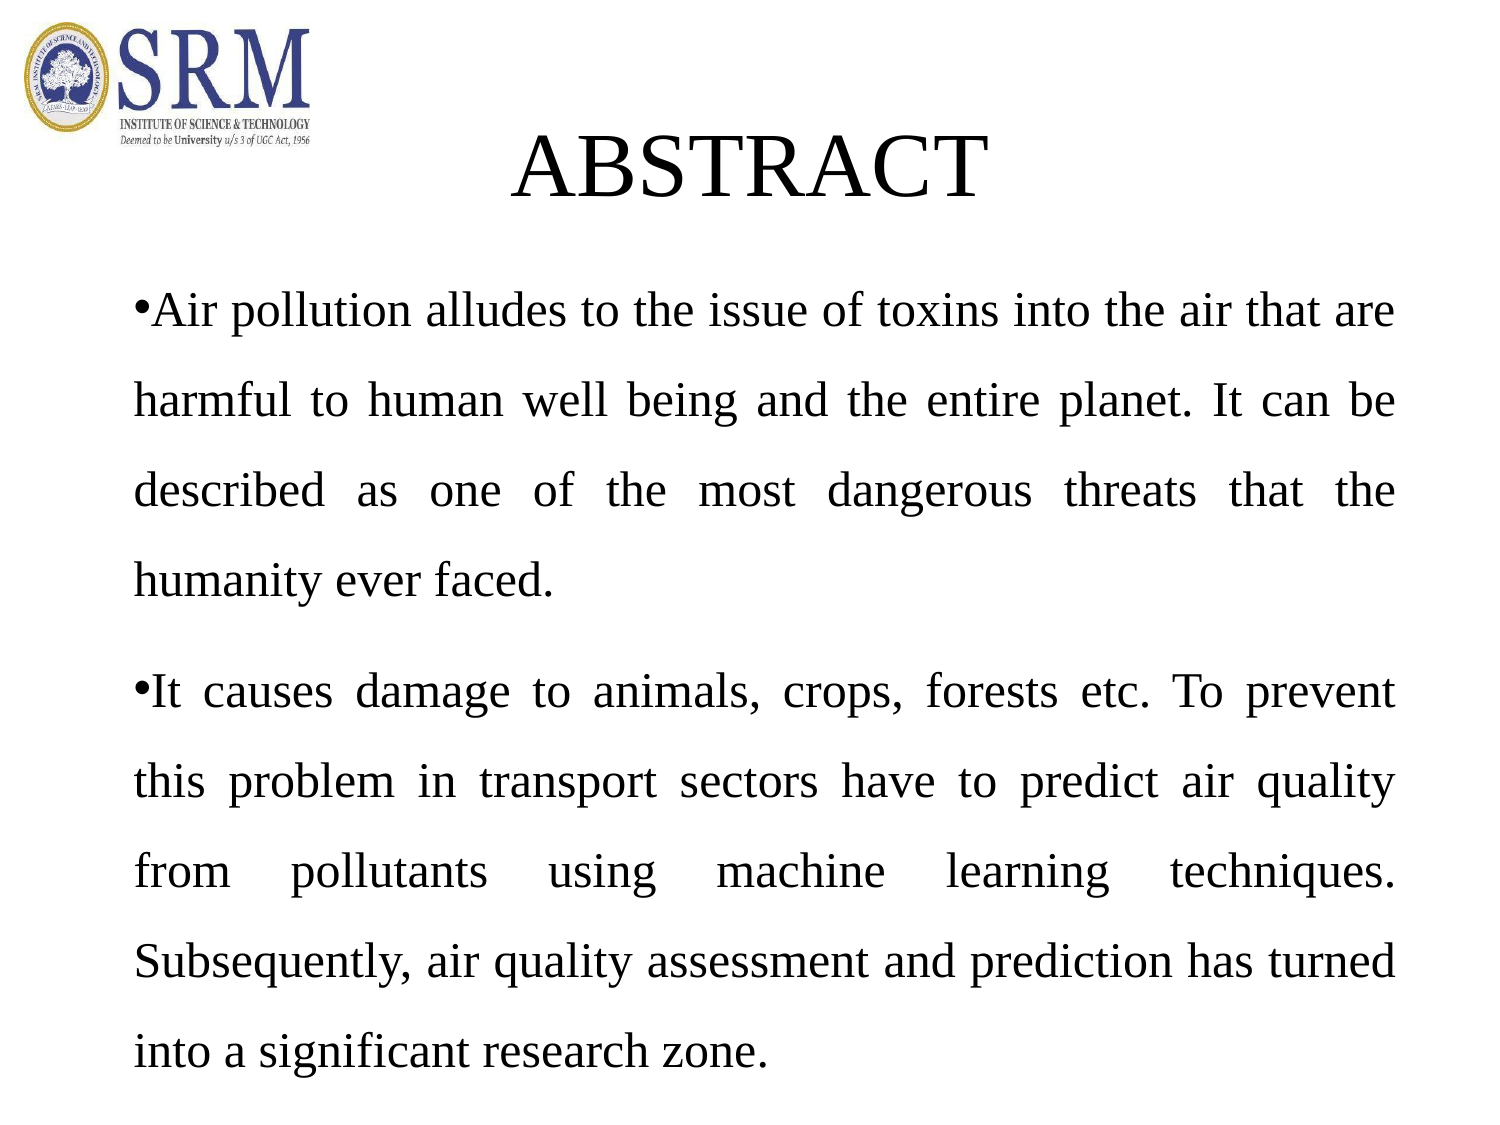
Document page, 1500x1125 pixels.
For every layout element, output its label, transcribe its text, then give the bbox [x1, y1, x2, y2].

picture [24, 22, 310, 147]
title ABSTRACT [103, 59, 1397, 260]
list Air pollution alludes to the issue of toxins into the air that are harmful to human well being and the entire planet. It can be described as one of the most dangerous threats that the humanity ever faced. It causes damage to animals, crops, forests etc. To prevent this problem in transport sectors have to predict air quality from pollutants using machine learning techniques. Subsequently, air quality assessment and prediction has turned into a significant research zone. [118, 238, 1413, 1103]
